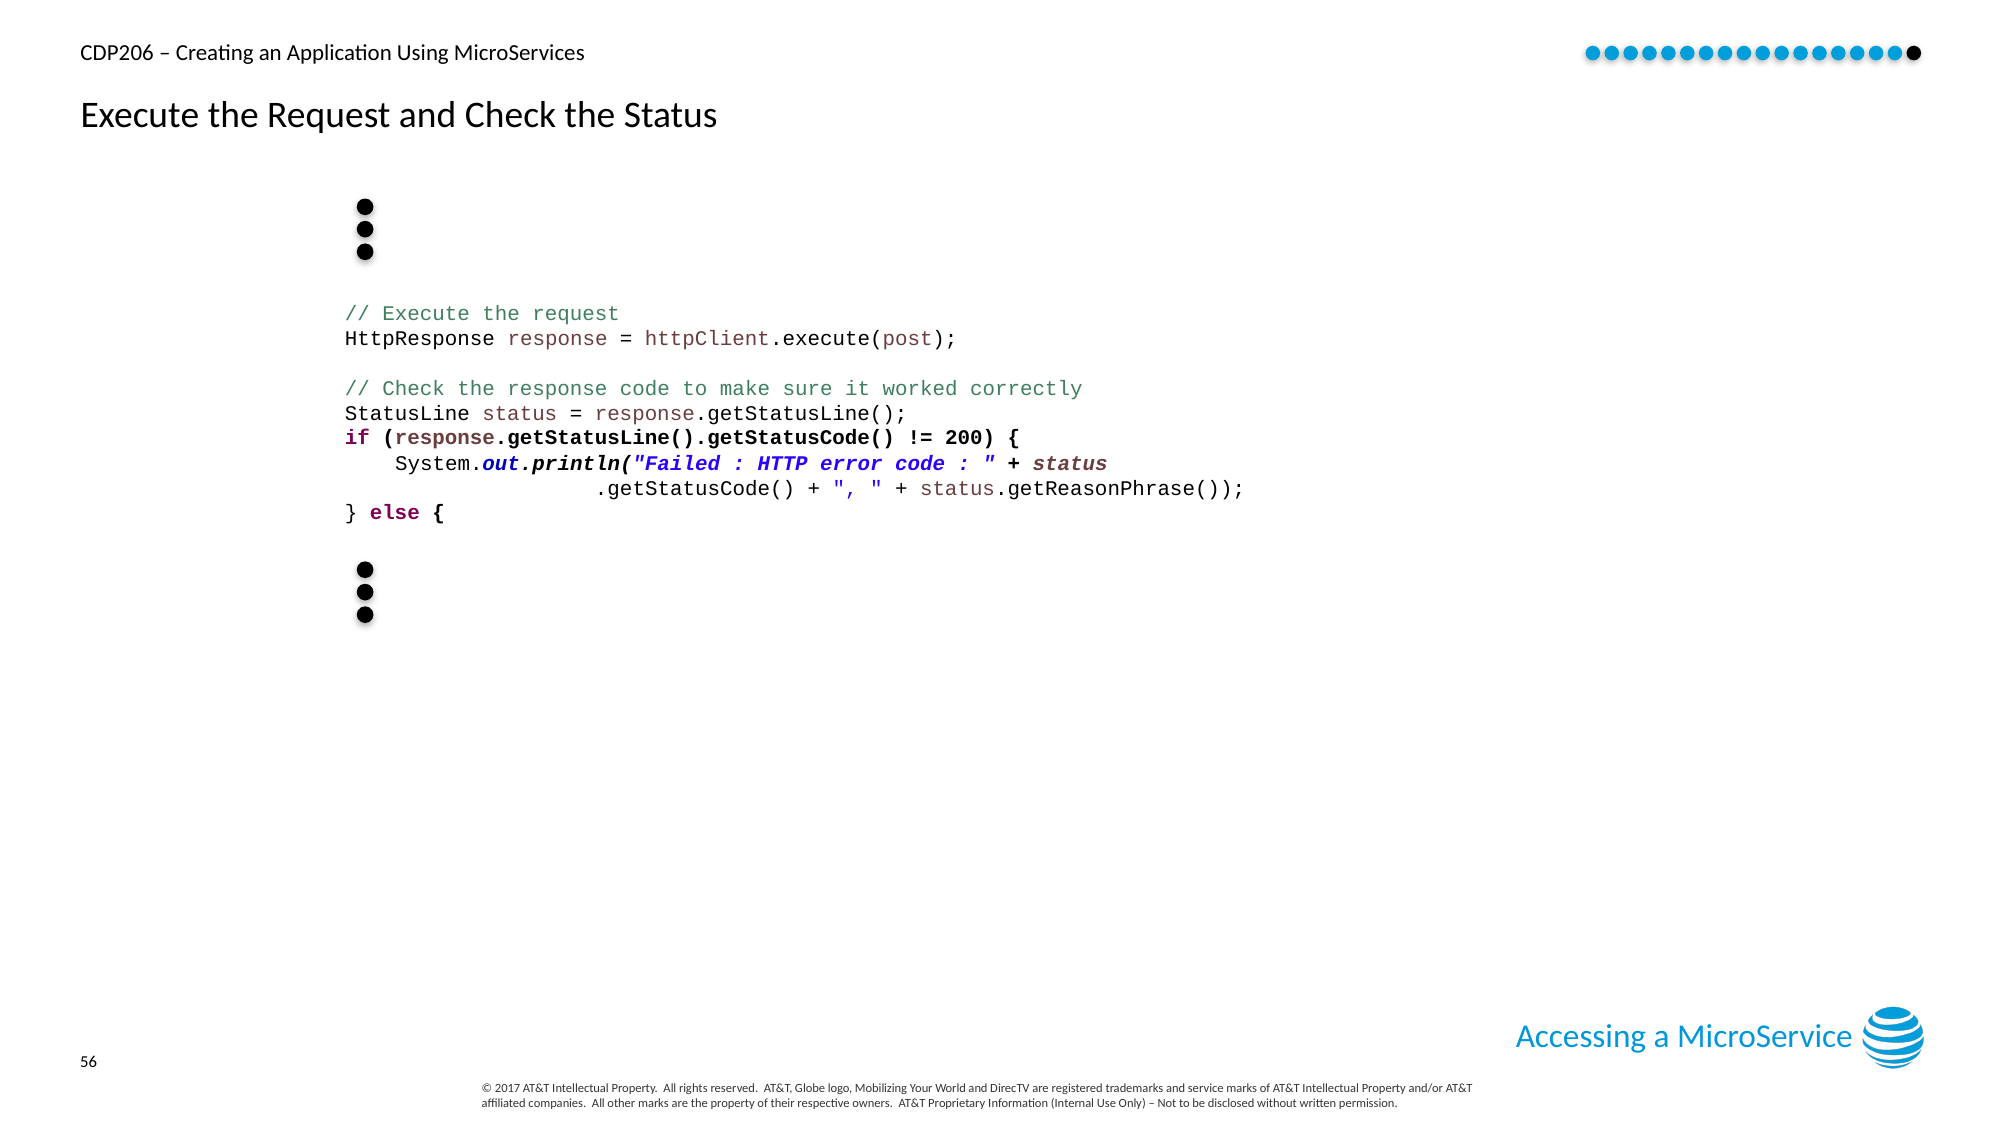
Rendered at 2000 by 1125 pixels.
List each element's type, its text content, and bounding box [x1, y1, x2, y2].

text_box [1622, 44, 1639, 62]
text_box [1792, 44, 1809, 62]
slide_number 56 [80, 1049, 129, 1087]
text_box Accessing a MicroService [1500, 1006, 1869, 1062]
text_box [1906, 44, 1922, 62]
text_box [356, 198, 374, 216]
text_box [1717, 44, 1734, 62]
text_box [356, 220, 374, 238]
text_box [1660, 44, 1677, 62]
text_box [1641, 44, 1658, 62]
text_box [356, 561, 374, 579]
text_box // Execute the request HttpResponse response = httpClient.execute(post); // Check the response code to make sure it worked correctly StatusLine status = response.getStatusLine(); if (response.getStatusLine().getStatusCode() != 200) { System.out.println("Failed : HTTP error code : " + status .getStatusCode() + ", " + status.getReasonPhrase()); } else { [80, 291, 1709, 582]
text_box [1584, 44, 1601, 62]
text_box [1679, 44, 1696, 62]
text_box [356, 606, 374, 624]
text_box [1830, 44, 1847, 62]
text_box [1849, 44, 1866, 62]
text_box [1773, 44, 1790, 62]
title Execute the Request and Check the Status [80, 85, 1920, 142]
text_box [1811, 44, 1828, 62]
text_box [1868, 44, 1885, 62]
text_box [1736, 44, 1753, 62]
text_box [1603, 44, 1620, 62]
text_box [356, 243, 374, 261]
text_box [1698, 44, 1715, 62]
text_box [1754, 44, 1771, 62]
text_box [356, 583, 374, 601]
text_box [1887, 44, 1904, 62]
